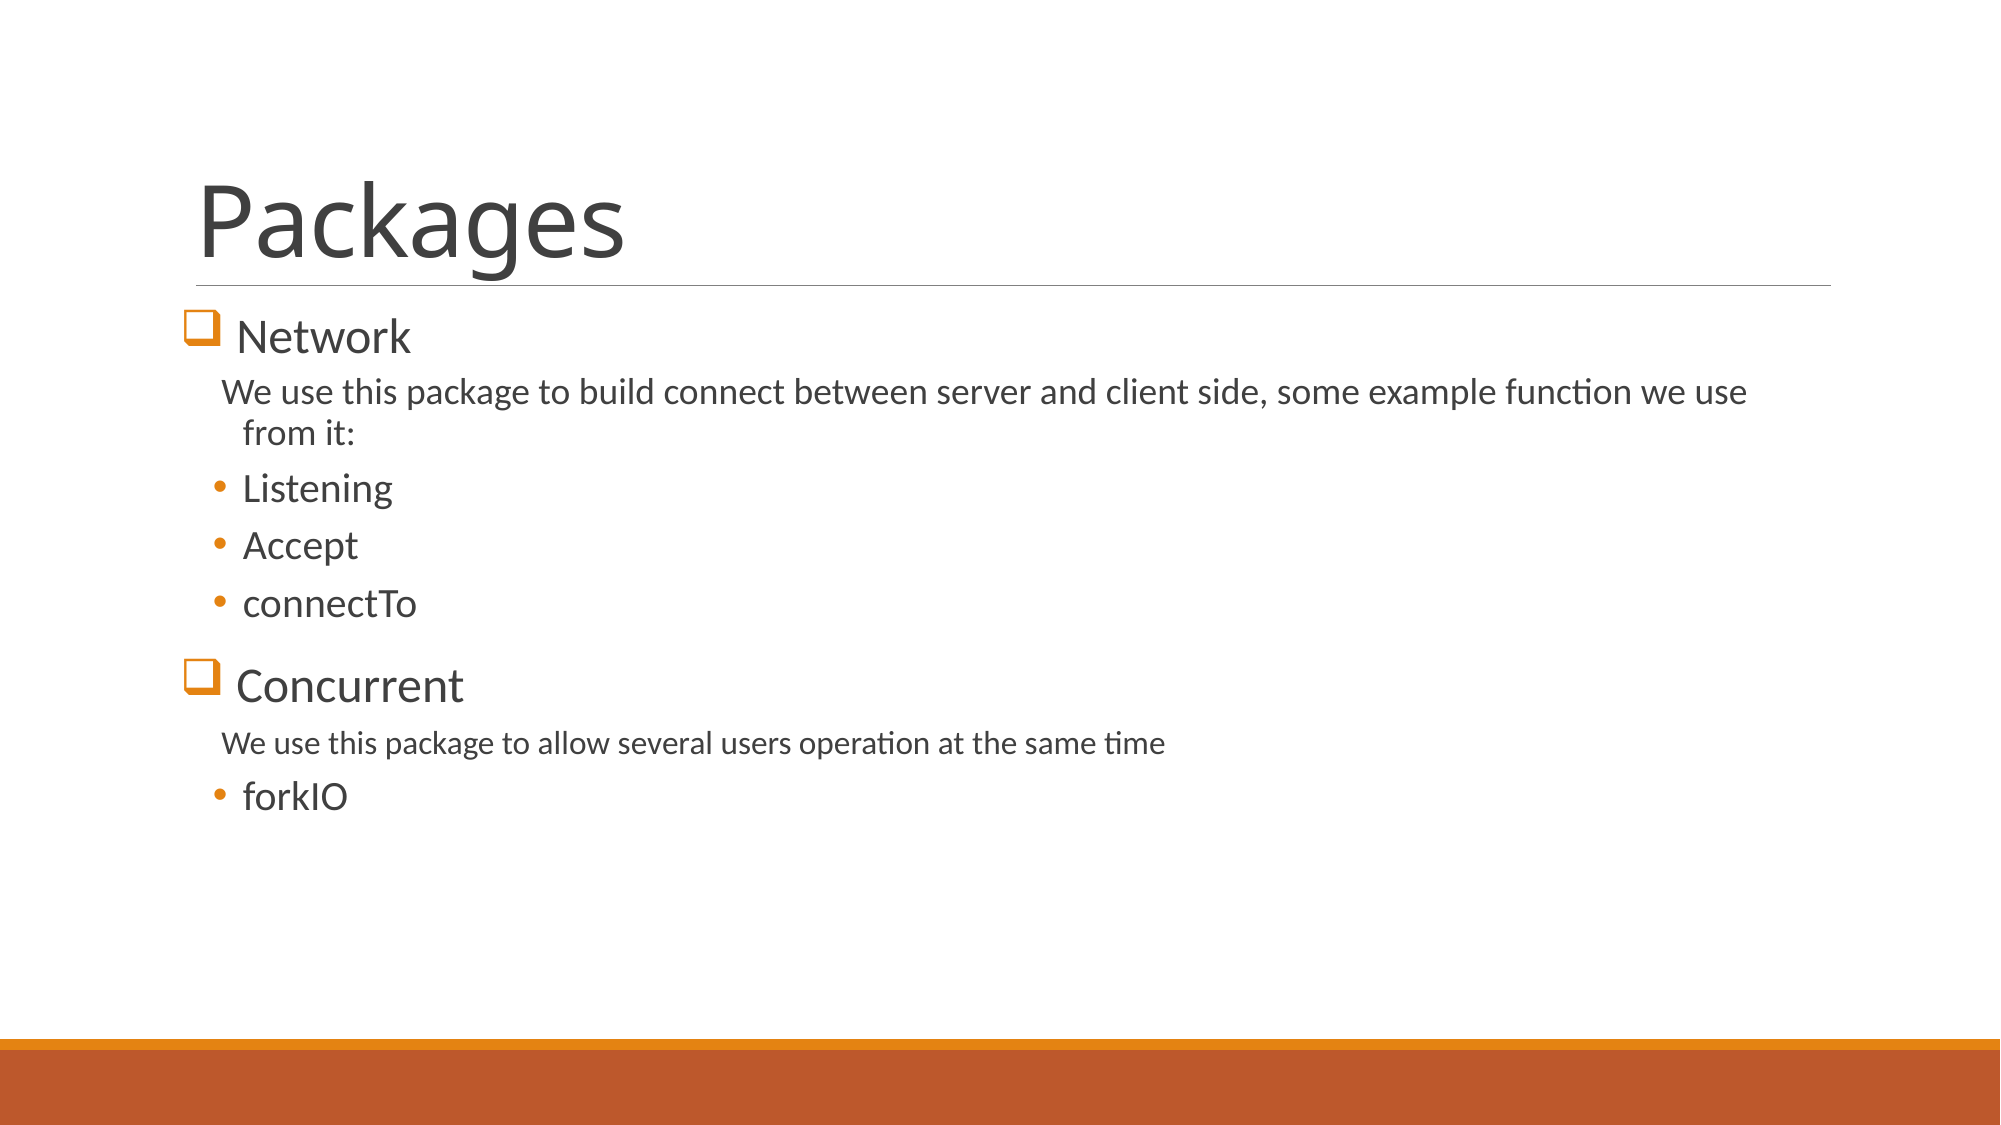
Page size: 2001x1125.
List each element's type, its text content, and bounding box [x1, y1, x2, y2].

title Packages [180, 47, 1830, 285]
list Network We use this package to build connect between server and client side, some example function we use from it: Listening Accept connectTo Concurrent We use this package to allow several users operation at the same time forkIO [180, 302, 1830, 963]
